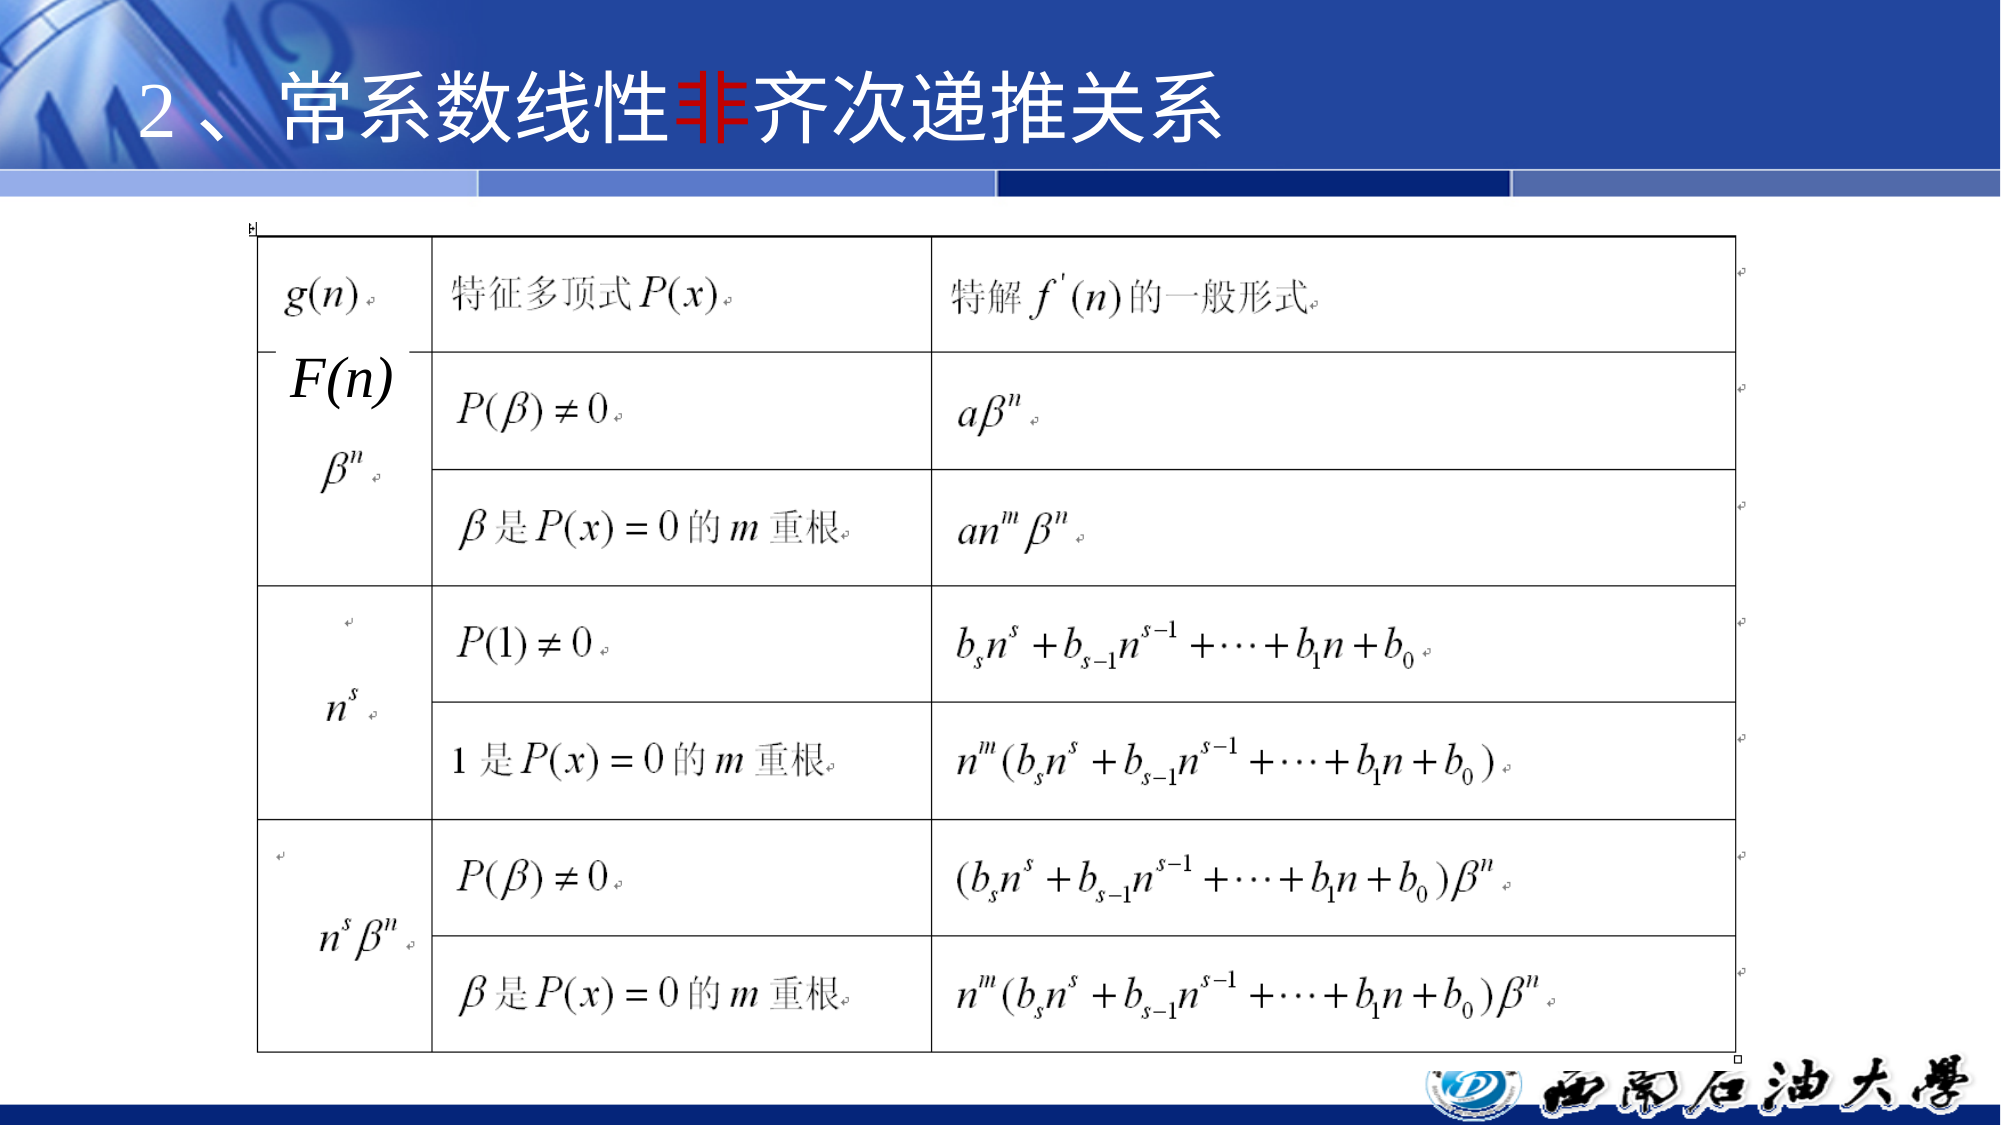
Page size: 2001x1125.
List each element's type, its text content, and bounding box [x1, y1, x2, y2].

picture [0, 0, 2001, 1125]
title 2、常系数线性非齐次递推关系 [122, 37, 1883, 176]
